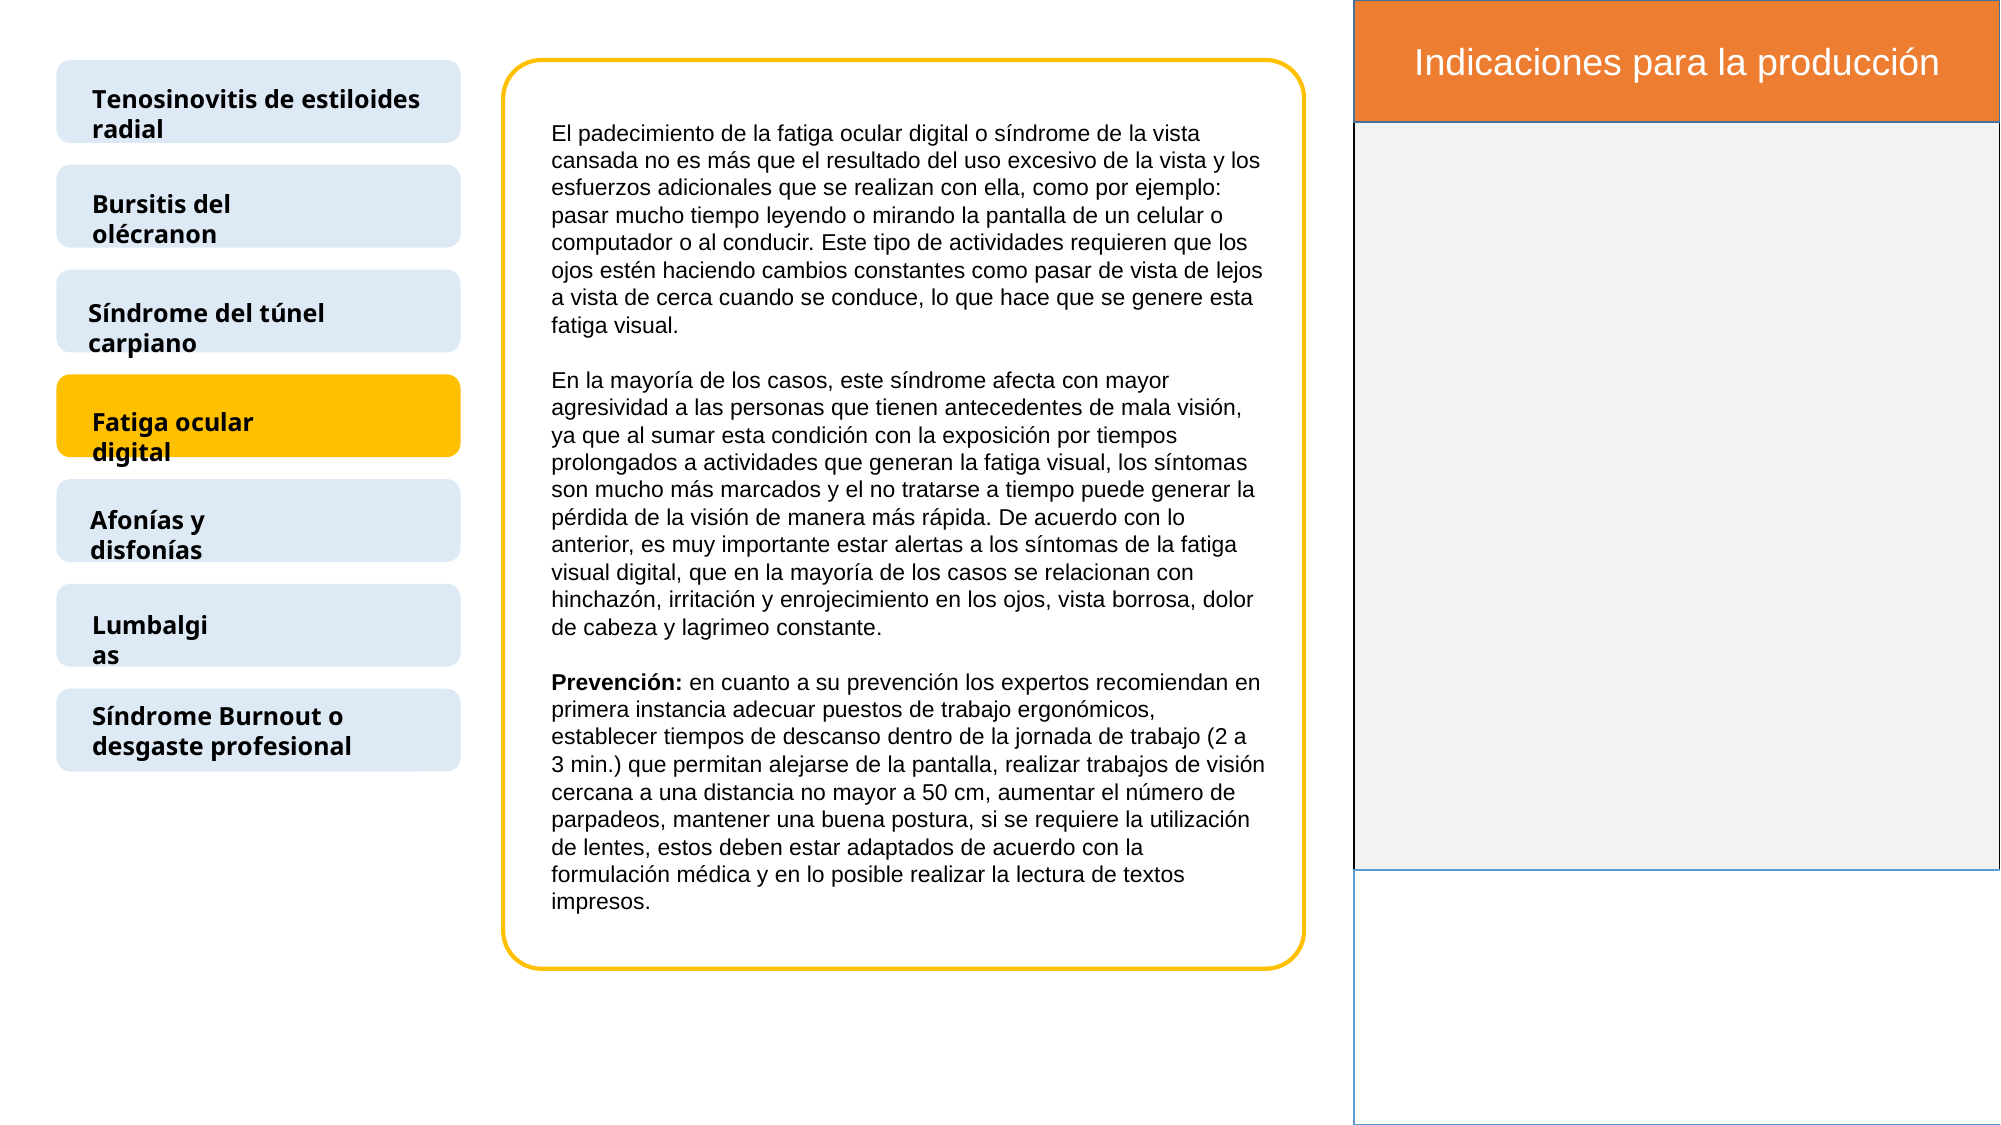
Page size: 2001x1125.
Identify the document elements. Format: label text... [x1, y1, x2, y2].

text_box [56, 688, 461, 772]
text_box Afonías y disfonías [75, 497, 305, 573]
text_box [56, 374, 461, 458]
text_box Síndrome Burnout o desgaste profesional [77, 692, 401, 768]
text_box Fatiga ocular digital [77, 398, 327, 474]
text_box [56, 59, 461, 143]
text_box Tenosinovitis de estiloides radial [77, 76, 454, 152]
text_box [56, 583, 461, 667]
text_box Indicaciones para la producción [1353, 0, 2000, 122]
text_box [56, 269, 461, 353]
text_box Bursitis del olécranon [77, 180, 336, 256]
text_box [56, 479, 461, 562]
text_box [1353, 869, 2000, 1125]
text_box Lumbalgias [77, 601, 226, 677]
text_box [1353, 122, 2000, 869]
text_box El padecimiento de la fatiga ocular digital o síndrome de la vista cansada no es más que el resultado del uso excesivo de la vista y los esfuerzos adicionales que se realizan con ella, como por ejemplo: pasar mucho tiempo leyendo o mirando la pantalla de un celular o computador o al conducir. Este tipo de actividades requieren que los ojos estén haciendo cambios constantes como pasar de vista de lejos a vista de cerca cuando se conduce, lo que hace que se genere esta fatiga visual. En la mayoría de los casos, este síndrome afecta con mayor agresividad a las personas que tienen antecedentes de mala visión, ya que al sumar esta condición con la exposición por tiempos prolongados a actividades que generan la fatiga visual, los síntomas son mucho más marcados y el no tratarse a tiempo puede generar la pérdida de la visión de manera más rápida. De acuerdo con lo anterior, es muy importante estar alertas a los síntomas de la fatiga visual digital, que en la mayoría de los casos se relacionan con hinchazón, irritación y enrojecimiento en los ojos, vista borrosa, dolor de cabeza y lagrimeo constante. Prevención: en cuanto a su prevención los expertos recomiendan en primera instancia adecuar puestos de trabajo ergonómicos, establecer tiempos de descanso dentro de la jornada de trabajo (2 a 3 min.) que permitan alejarse de la pantalla, realizar trabajos de visión cercana a una distancia no mayor a 50 cm, aumentar el número de parpadeos, mantener una buena postura, si se requiere la utilización de lentes, estos deben estar adaptados de acuerdo con la formulación médica y en lo posible realizar la lectura de textos impresos. [536, 110, 1282, 922]
text_box Síndrome del túnel carpiano [73, 289, 401, 365]
text_box [503, 60, 1305, 969]
text_box [56, 164, 461, 248]
